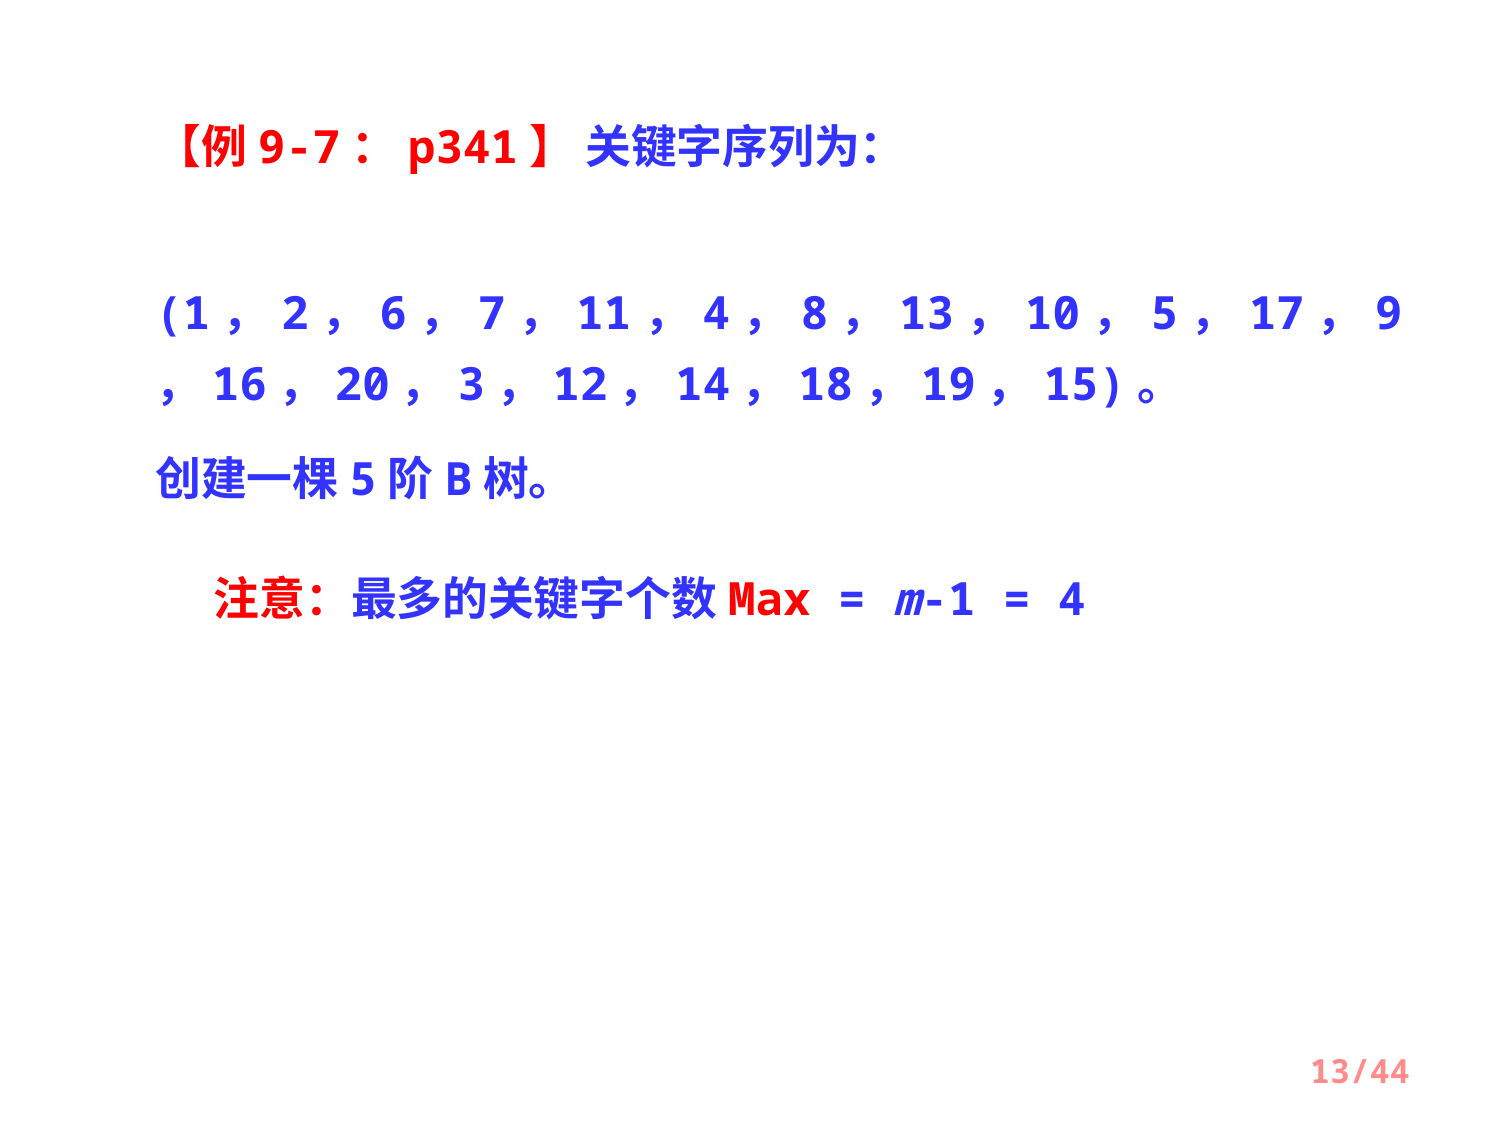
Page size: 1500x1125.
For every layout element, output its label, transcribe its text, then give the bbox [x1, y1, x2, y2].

slide_number 13/44 [1074, 1042, 1425, 1103]
text_box 【例9-7：p341】 关键字序列为： (1，2，6，7，11，4，8，13，10，5，17，9，16，20，3，12，14，18，19，15)。 创建一棵5阶B树。 [140, 93, 1429, 512]
text_box 注意：最多的关键字个数Max = m-1 = 4 [199, 562, 1161, 633]
